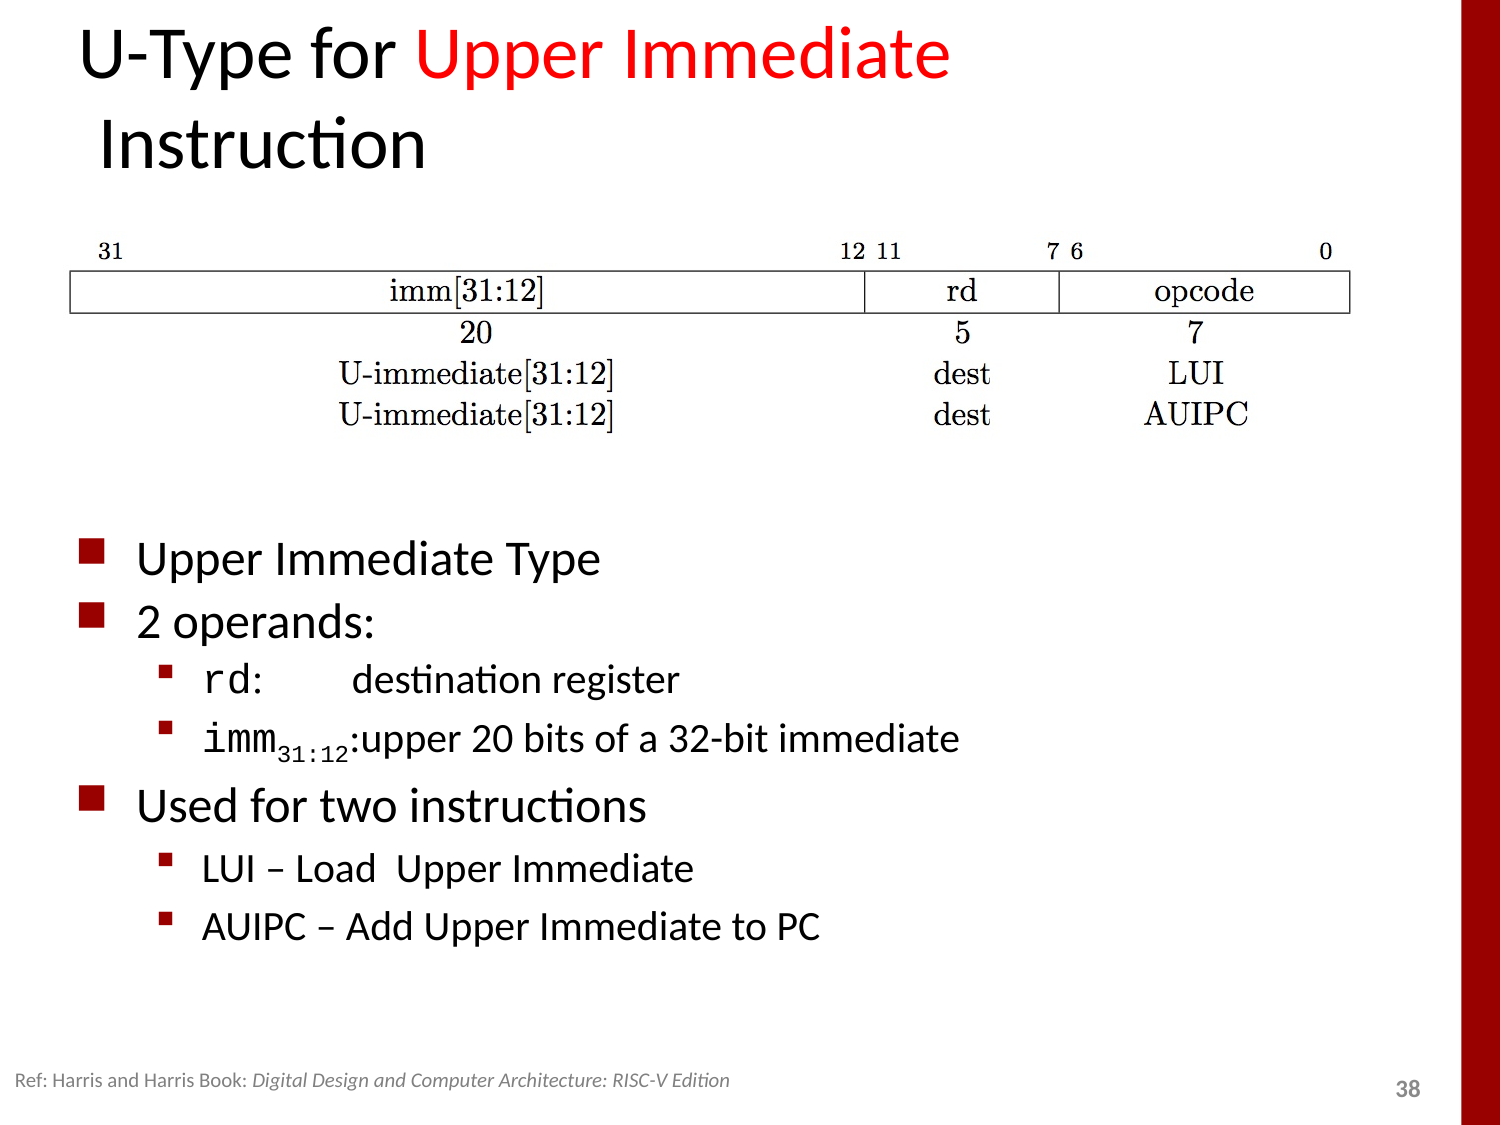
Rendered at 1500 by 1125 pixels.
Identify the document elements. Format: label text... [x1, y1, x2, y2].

text_box Upper Immediate Type 2 operands: rd: destination register imm31:12:upper 20 bits of a 32-bit immediate Used for two instructions LUI – Load Upper Immediate AUIPC – Add Upper Immediate to PC [65, 518, 1361, 1047]
title U-Type for Upper Immediate Instruction [63, 30, 1310, 156]
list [63, 231, 1360, 443]
text_box Ref: Harris and Harris Book: Digital Design and Computer Architecture: RISC-V Edition [0, 1059, 969, 1099]
